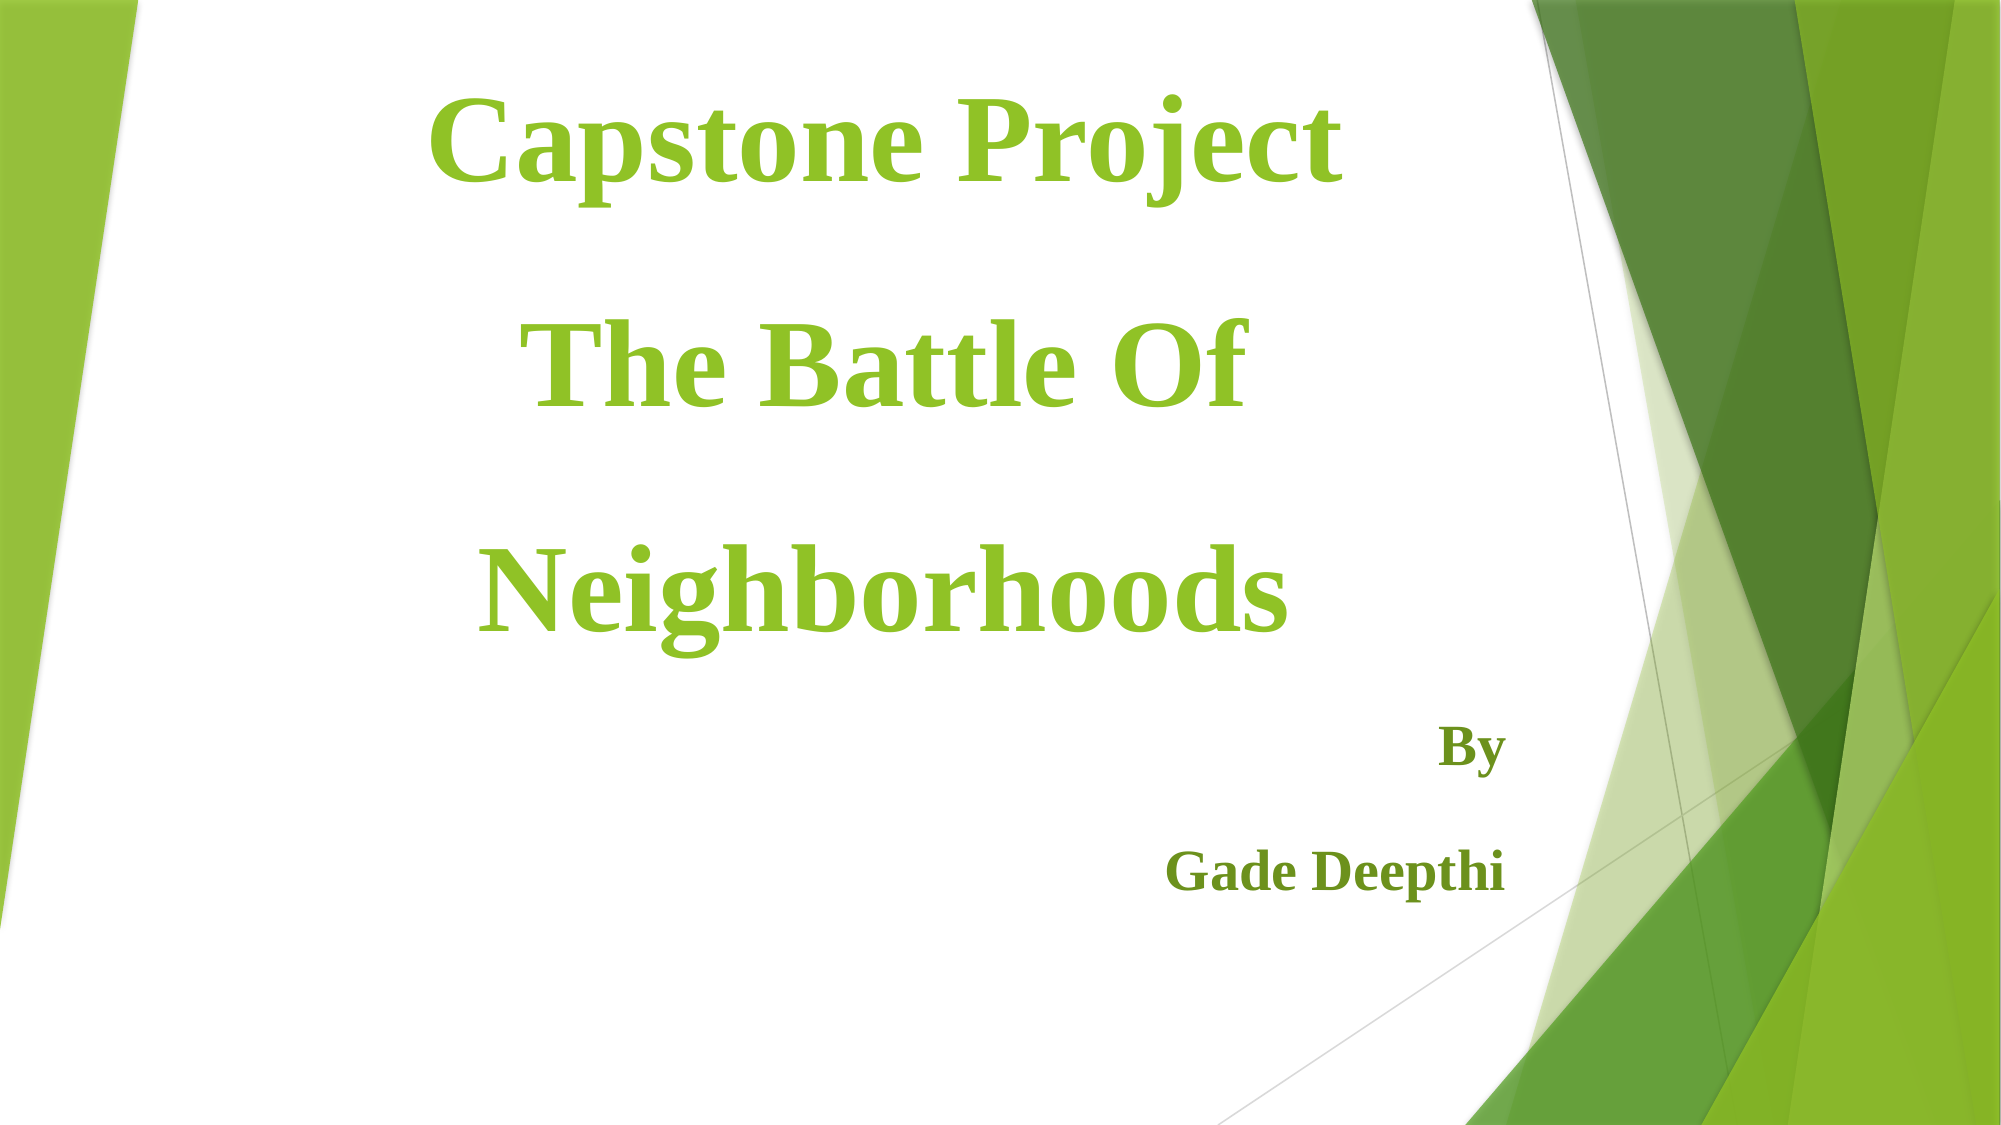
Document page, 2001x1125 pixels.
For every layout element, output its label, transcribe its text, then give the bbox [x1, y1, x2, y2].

subtitle By Gade Deepthi [247, 664, 1522, 1019]
title Capstone Project The Battle Of Neighborhoods [247, 61, 1522, 664]
